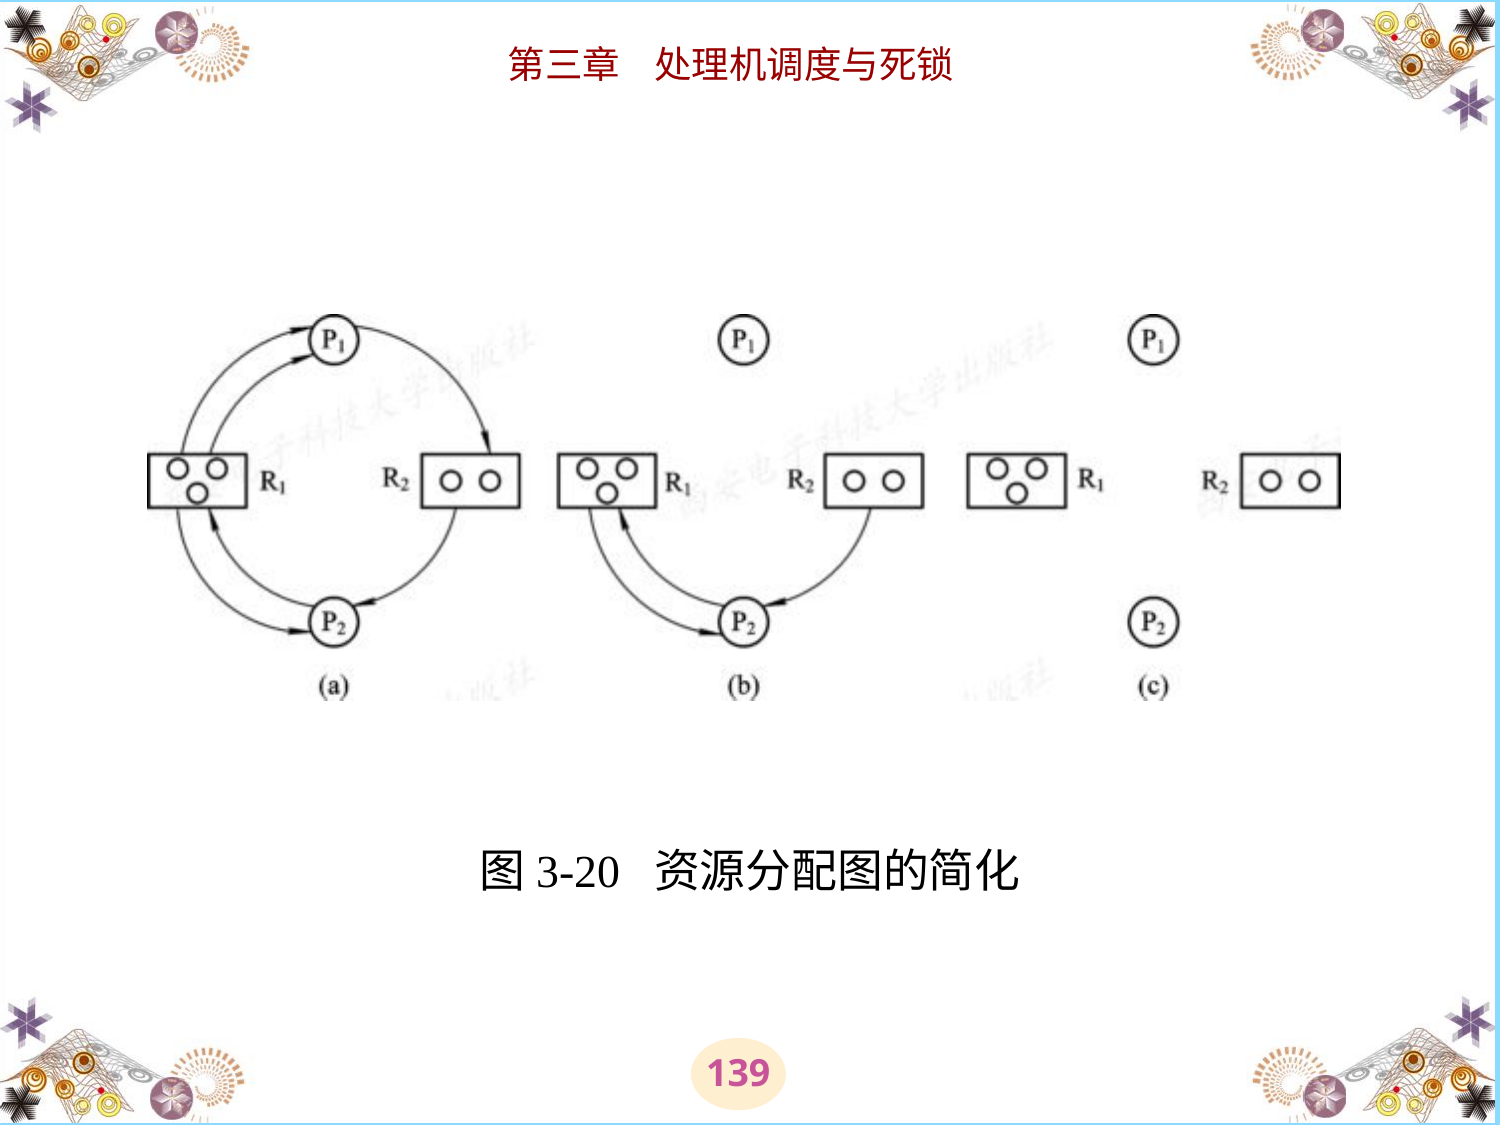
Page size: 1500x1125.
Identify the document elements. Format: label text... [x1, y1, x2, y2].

list 图3-20 资源分配图的简化 [0, 834, 1500, 913]
picture [0, 913, 1495, 1123]
picture [0, 2, 1495, 834]
